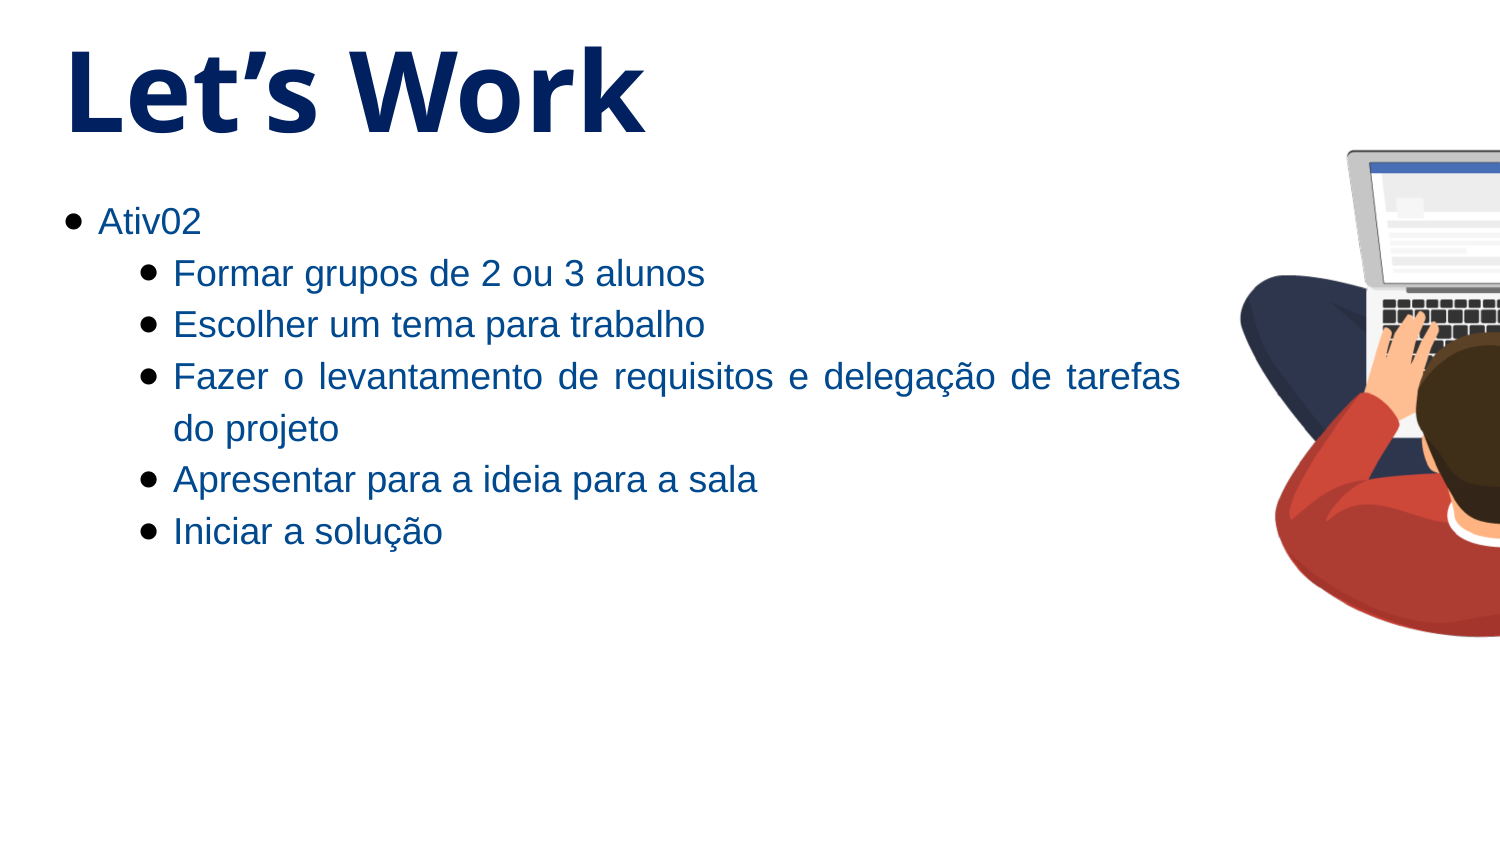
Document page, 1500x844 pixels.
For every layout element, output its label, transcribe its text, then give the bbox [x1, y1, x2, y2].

text_box Let’s Work [47, 5, 964, 153]
text_box Ativ02 Formar grupos de 2 ou 3 alunos Escolher um tema para trabalho Fazer o levantamento de requisitos e delegação de tarefas do projeto Apresentar para a ideia para a sala Iniciar a solução [47, 182, 1211, 663]
picture [1240, 131, 1500, 656]
